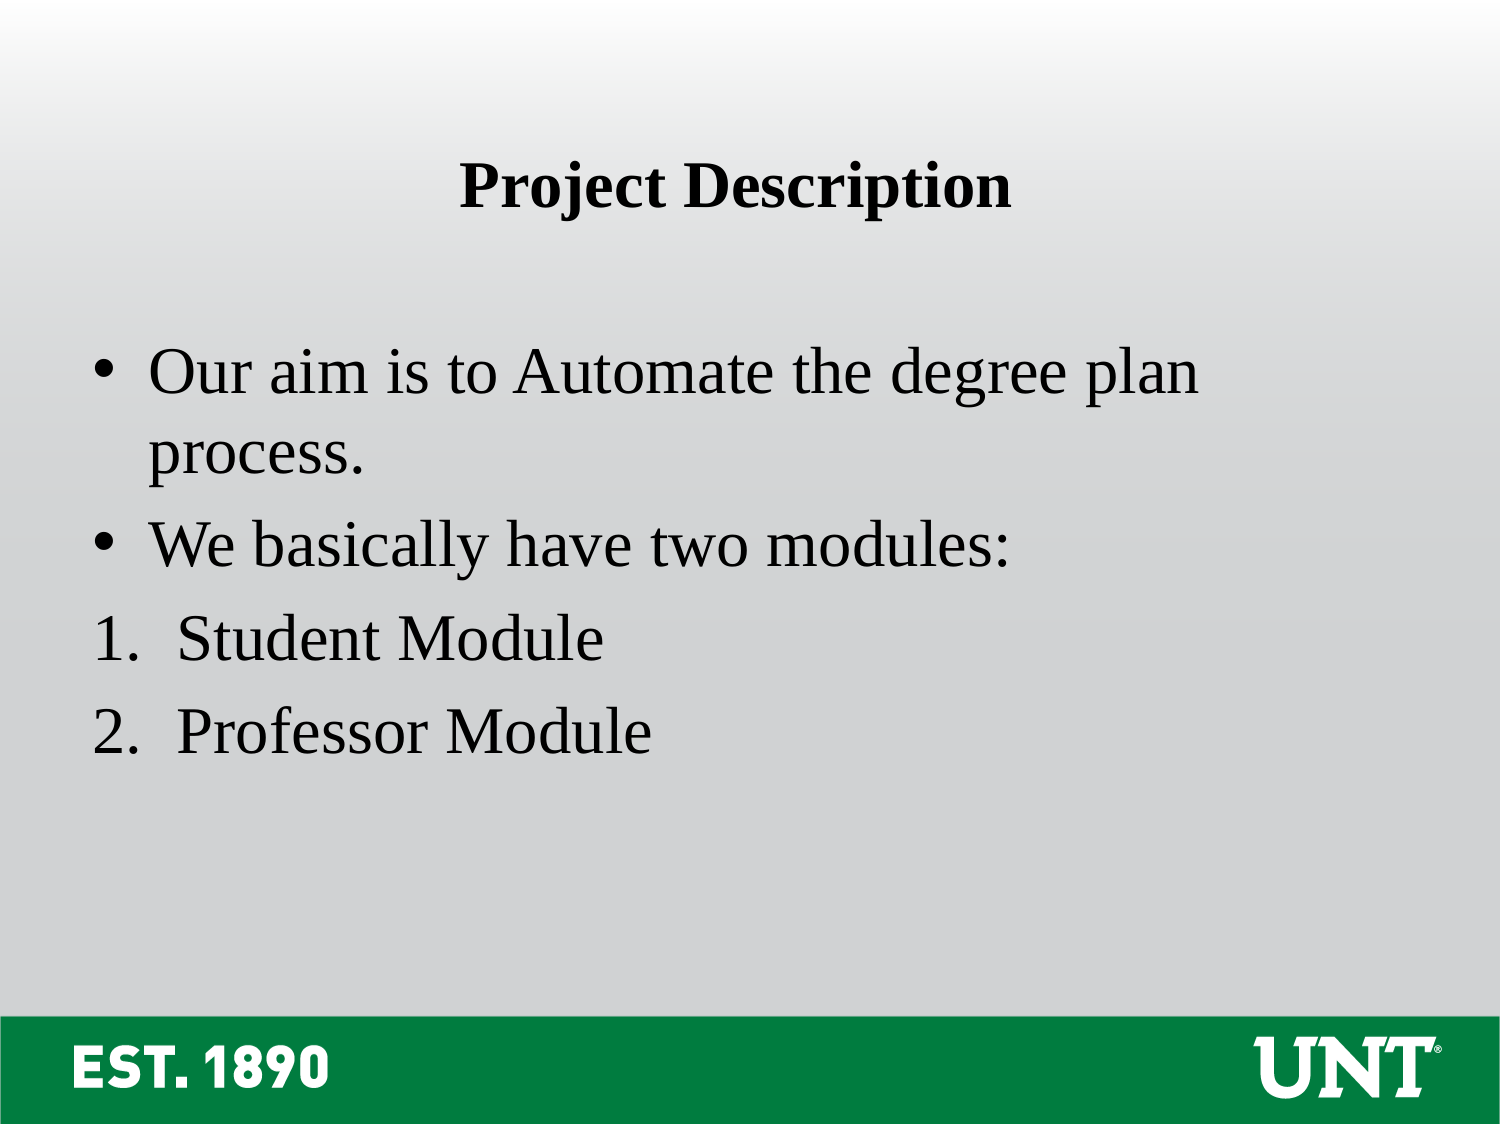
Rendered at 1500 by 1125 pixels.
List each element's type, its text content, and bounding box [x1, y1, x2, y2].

picture [0, 0, 1500, 1125]
list Project Description Our aim is to Automate the degree plan process. We basically have two modules: Student Module Professor Module [77, 132, 1430, 920]
